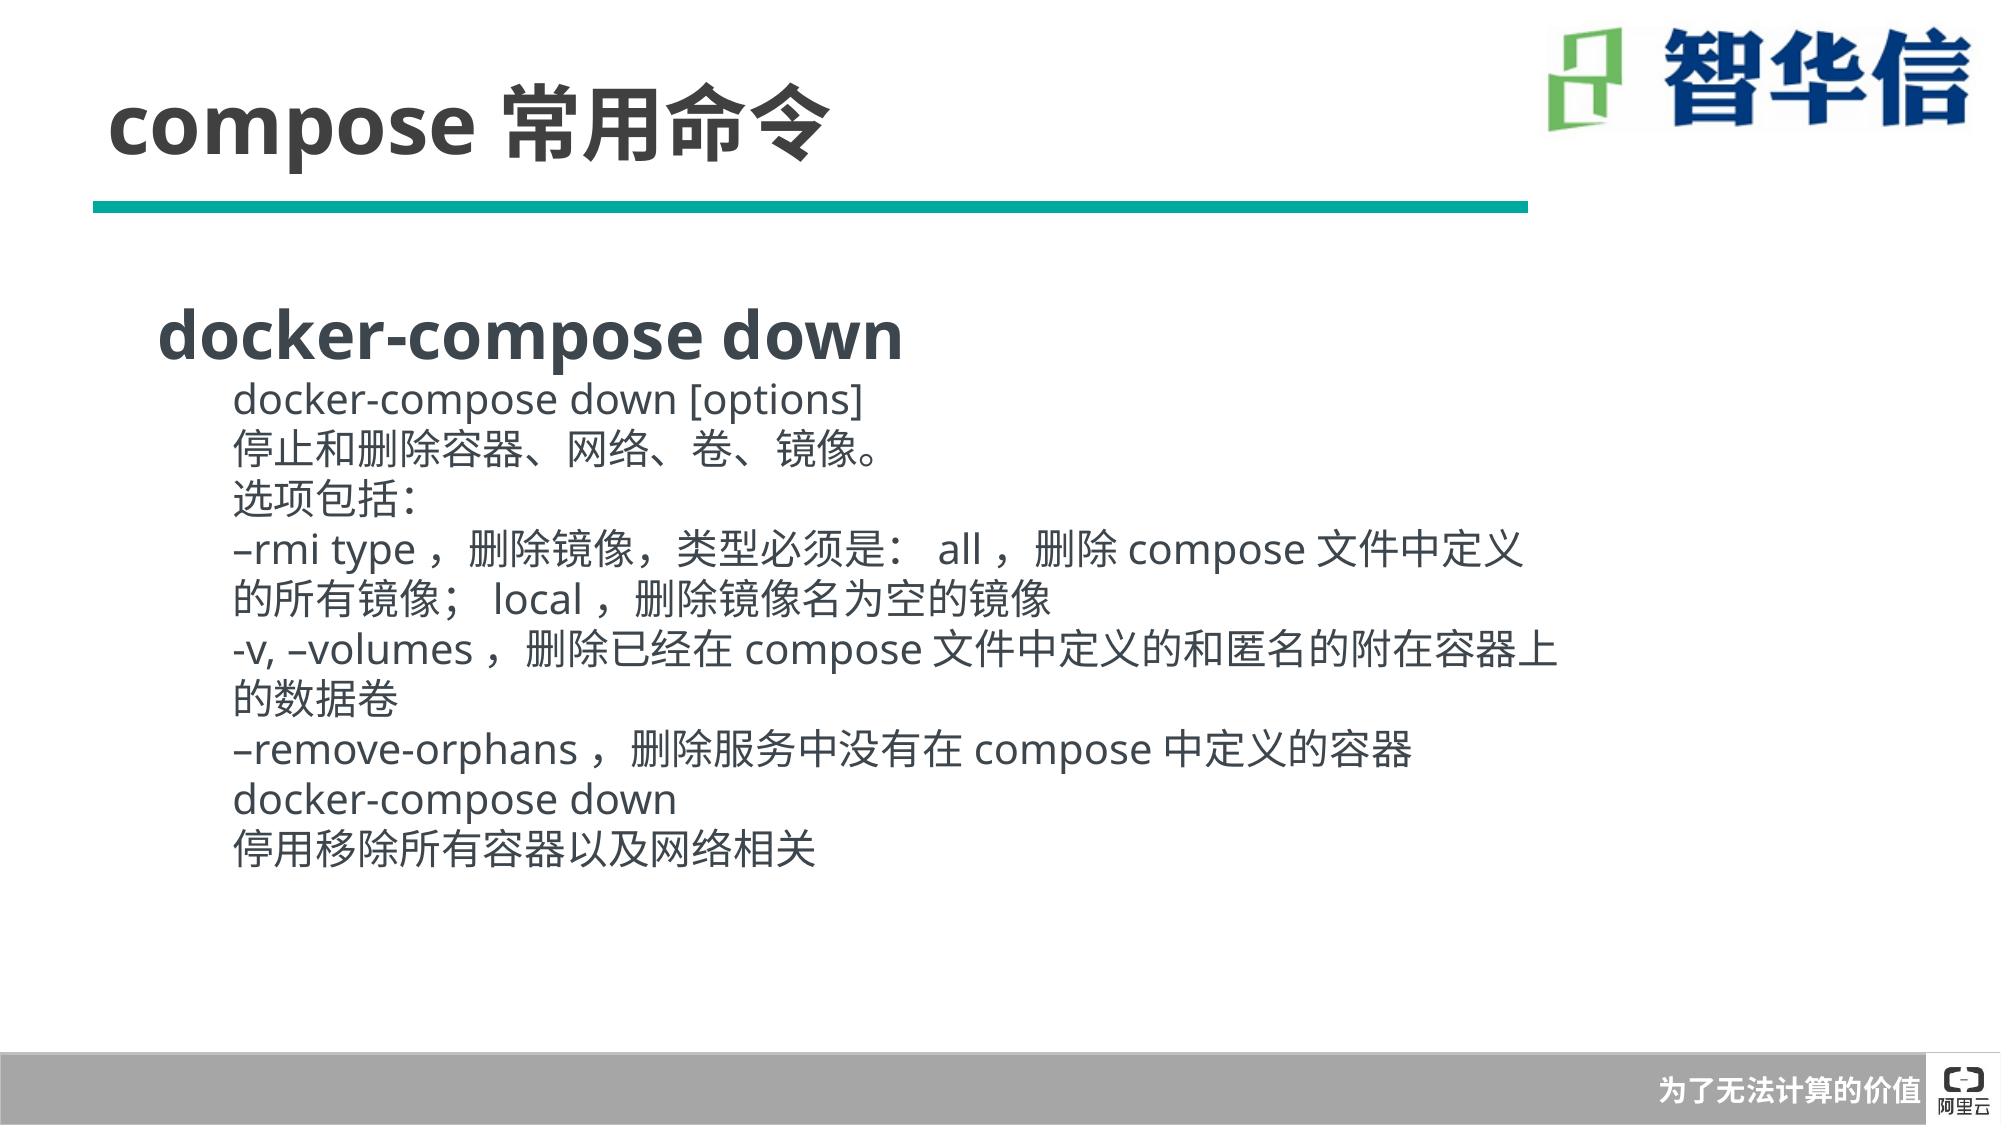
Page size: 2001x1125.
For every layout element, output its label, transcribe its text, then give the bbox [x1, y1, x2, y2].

text_box compose常用命令 [92, 61, 1469, 181]
picture [1926, 1053, 2001, 1125]
picture [1539, 19, 1987, 141]
text_box docker-compose down docker-compose down [options] 停止和删除容器、网络、卷、镜像。 选项包括： –rmi type，删除镜像，类型必须是：all，删除compose文件中定义的所有镜像；local，删除镜像名为空的镜像 -v, –volumes，删除已经在compose文件中定义的和匿名的附在容器上的数据卷 –remove-orphans，删除服务中没有在compose中定义的容器 docker-compose down 停用移除所有容器以及网络相关 [142, 285, 1578, 881]
